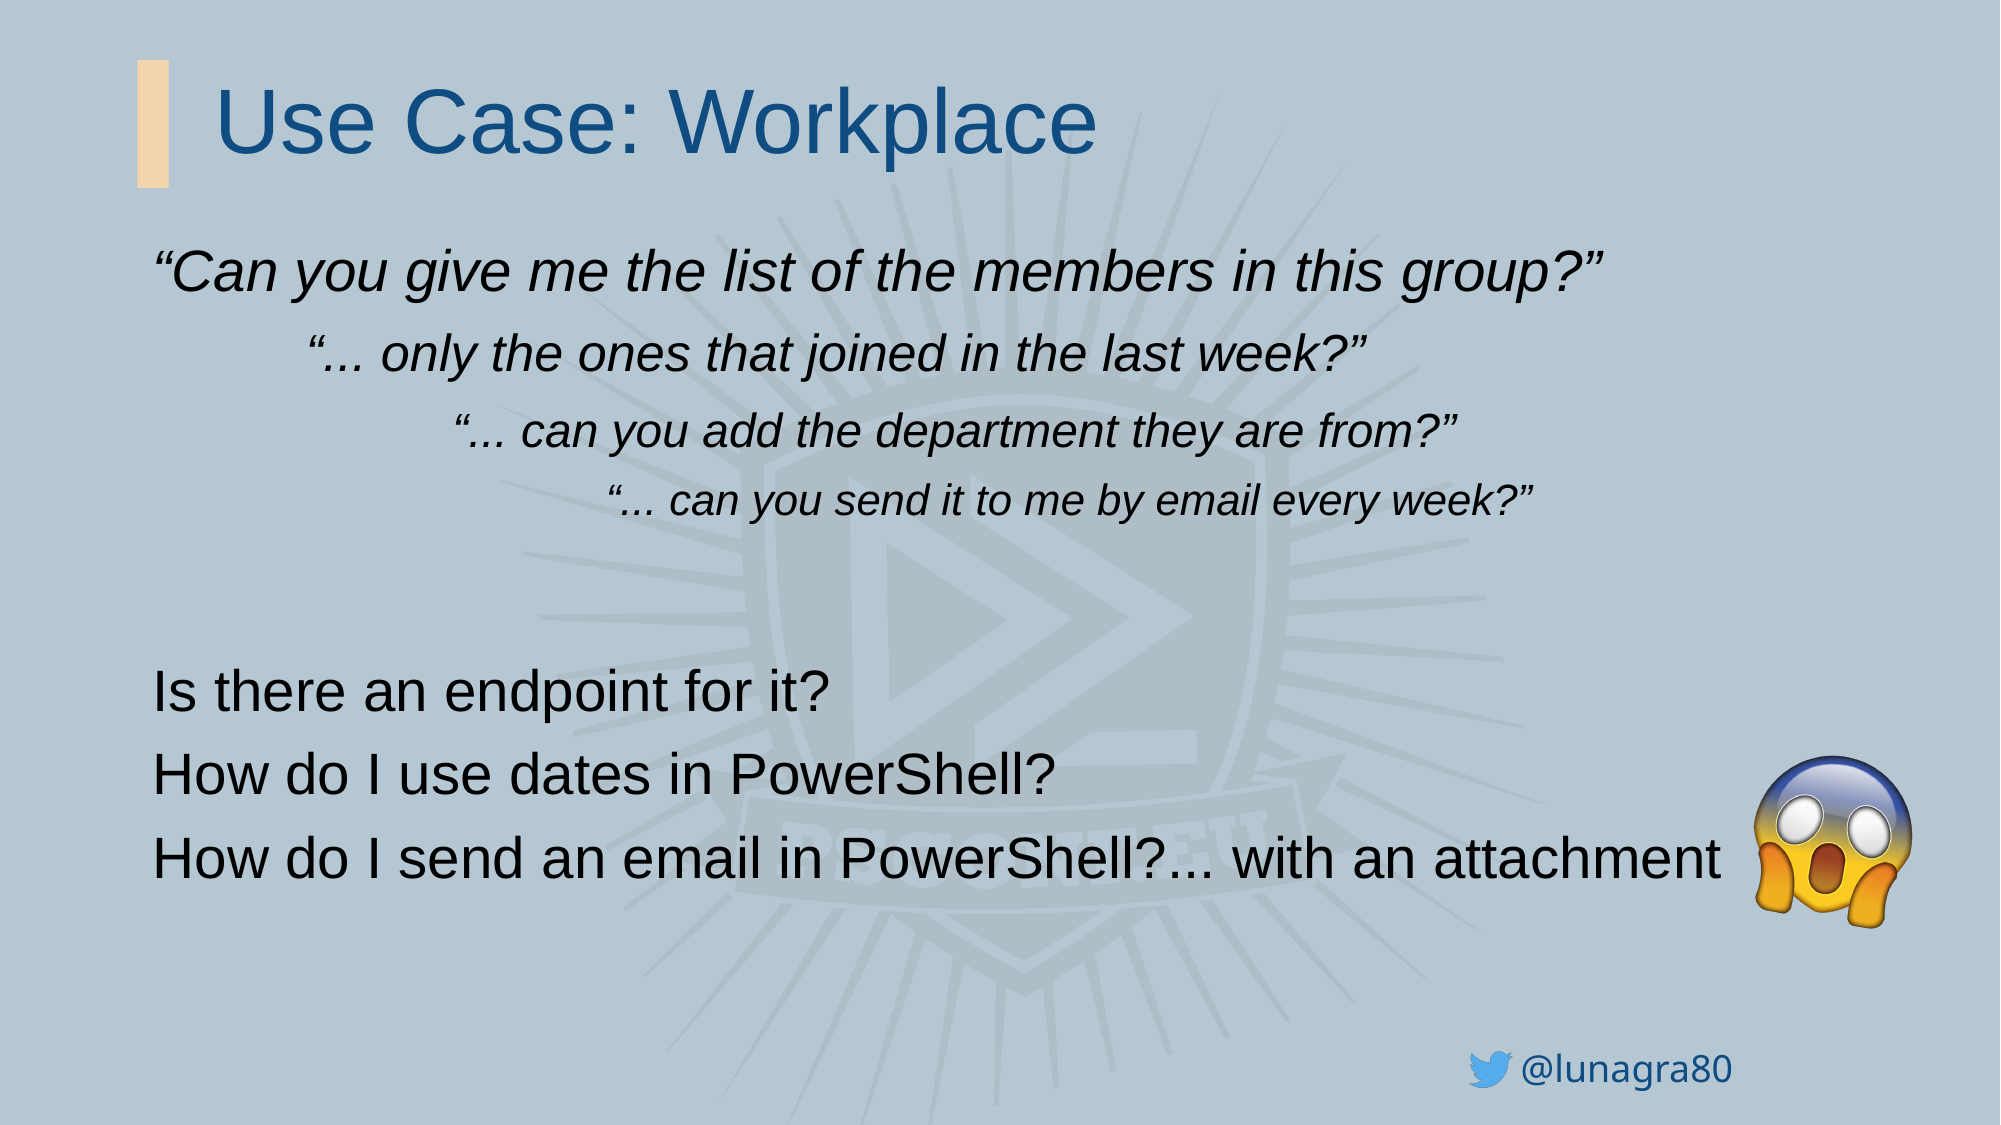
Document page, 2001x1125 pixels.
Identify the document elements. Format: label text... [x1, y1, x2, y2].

title Use Case: Workplace [199, 59, 1876, 188]
footer @lunagra80 [1505, 1038, 1956, 1098]
text_box “... can you send it to me by email every week?” [140, 458, 1863, 535]
text_box “... only the ones that joined in the last week?” [140, 311, 1863, 387]
list “Can you give me the list of the members in this group?” [137, 233, 1863, 335]
text_box Is there an endpoint for it? How do I use dates in PowerShell? How do I send an email in PowerShell?... with an attachment [137, 645, 1876, 991]
picture [1458, 1037, 1523, 1103]
picture [1748, 754, 1929, 935]
text_box “... can you add the department they are from?” [137, 387, 1863, 502]
